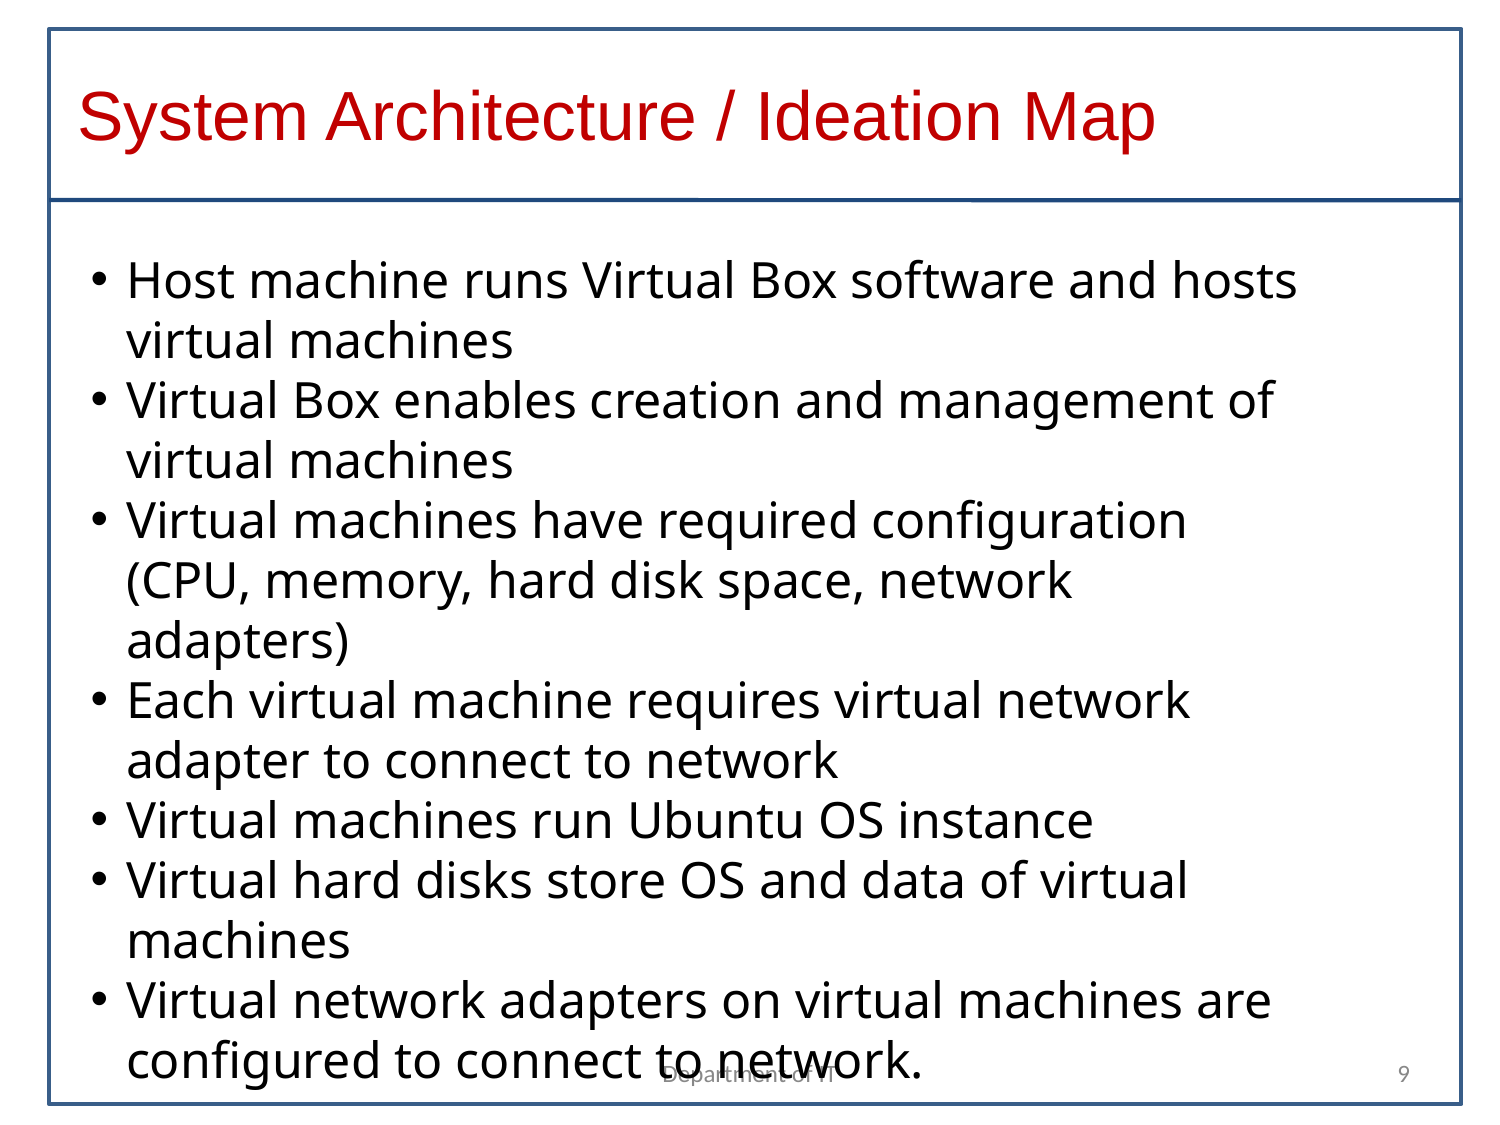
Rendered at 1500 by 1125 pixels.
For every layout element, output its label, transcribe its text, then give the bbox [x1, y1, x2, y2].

footer Department of IT [512, 1096, 988, 1103]
title System Architecture / Ideation Map [62, 62, 1413, 163]
text_box Host machine runs Virtual Box software and hosts virtual machines Virtual Box enables creation and management of virtual machines Virtual machines have required configuration (CPU, memory, hard disk space, network adapters) Each virtual machine requires virtual network adapter to connect to network Virtual machines run Ubuntu OS instance Virtual hard disks store OS and data of virtual machines Virtual network adapters on virtual machines are configured to connect to network. [75, 241, 1321, 1096]
slide_number 9 [1074, 1042, 1425, 1103]
